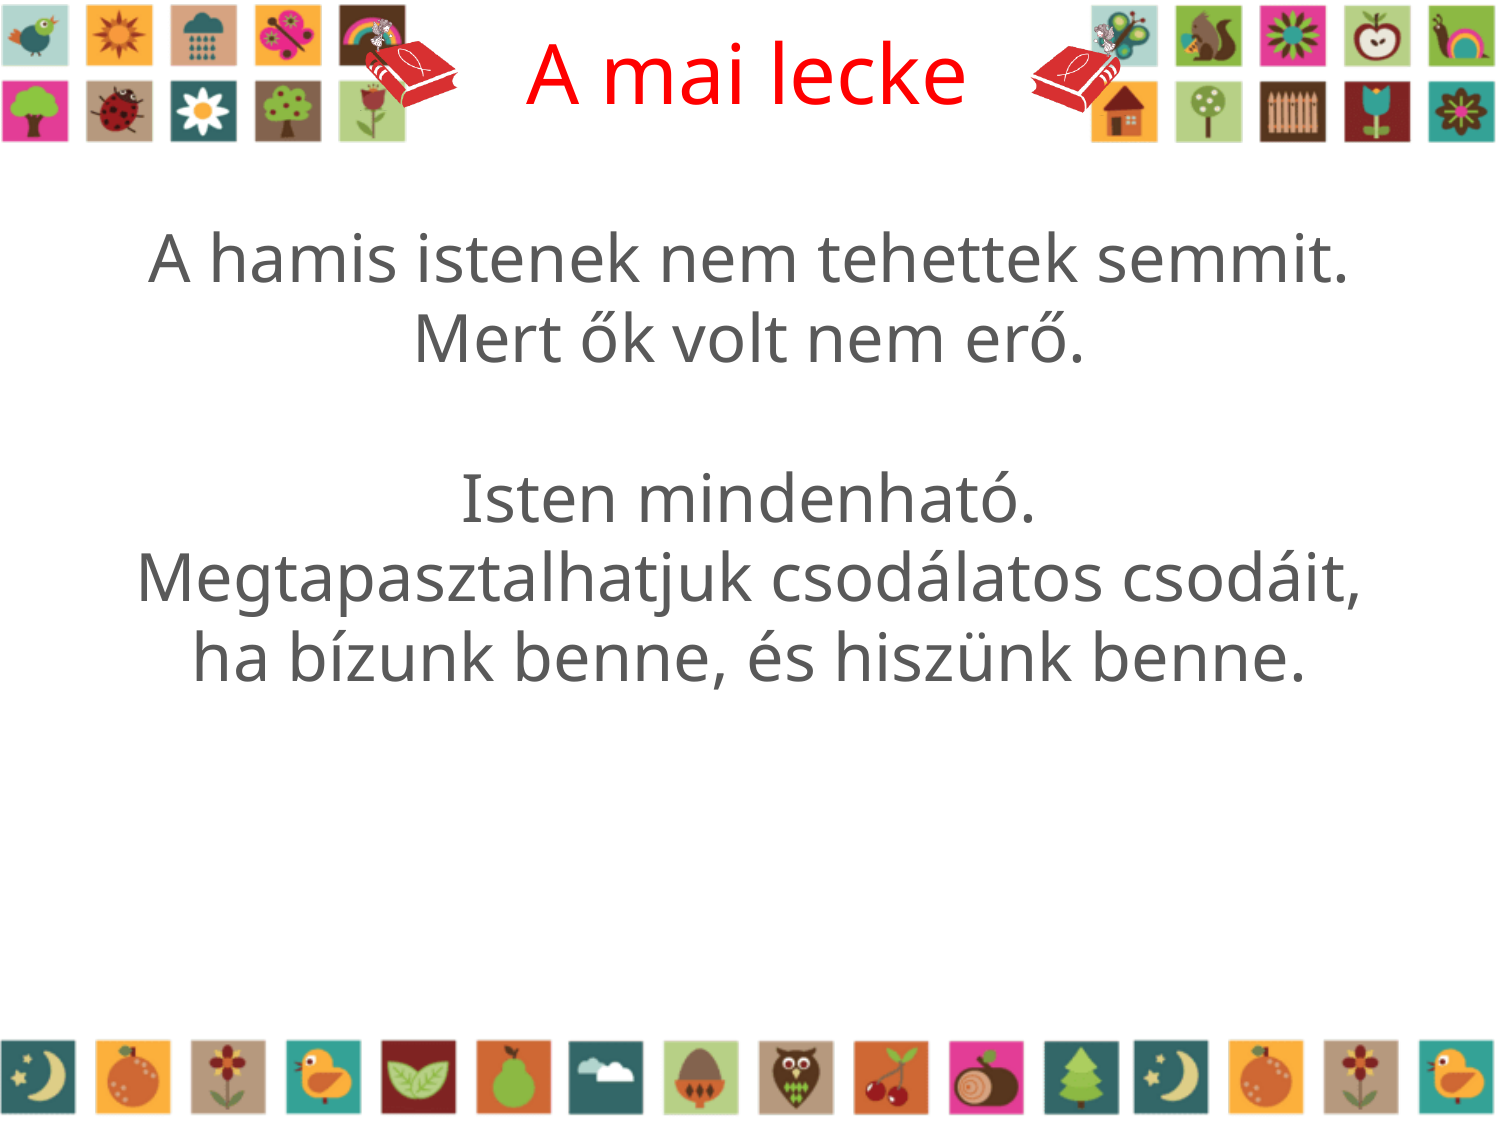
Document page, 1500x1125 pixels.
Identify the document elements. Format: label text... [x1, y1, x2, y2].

picture [999, 3, 1500, 150]
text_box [0, 1028, 1500, 1118]
text_box A hamis istenek nem tehettek semmit. Mert ők volt nem erő. Isten mindenható. Megtapasztalhatjuk csodálatos csodáit, ha bízunk benne, és hiszünk benne. [76, 208, 1424, 783]
picture [0, 3, 490, 150]
text_box A mai lecke [425, 13, 1078, 129]
